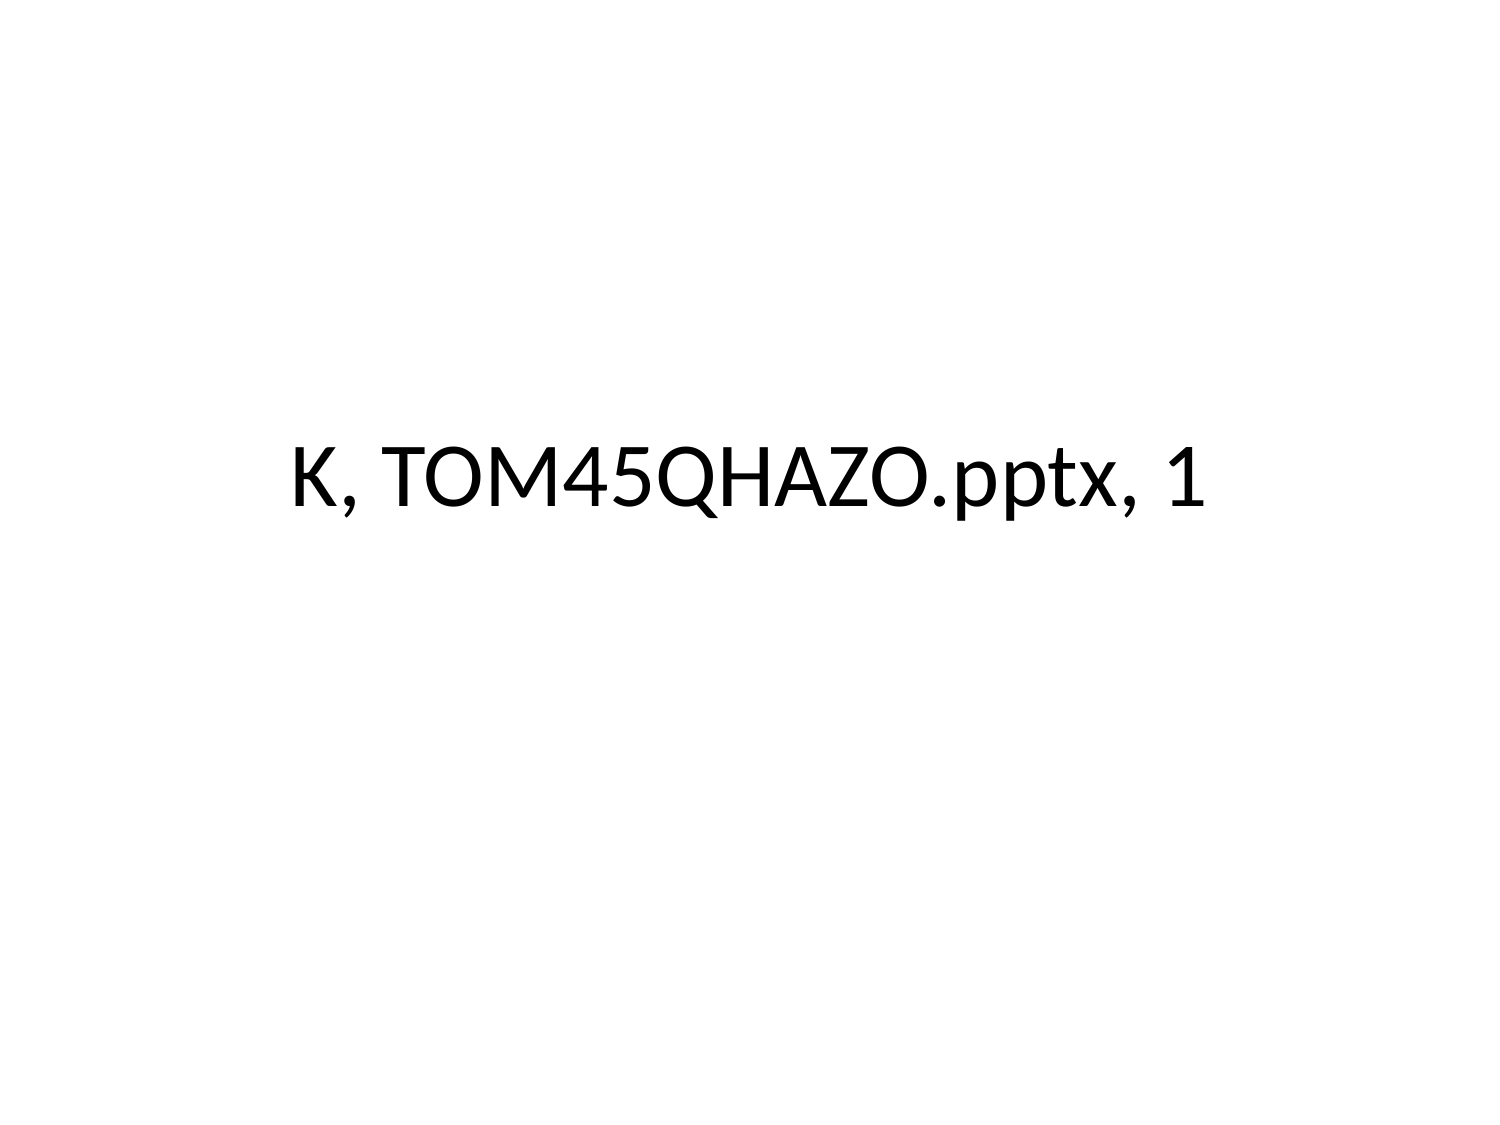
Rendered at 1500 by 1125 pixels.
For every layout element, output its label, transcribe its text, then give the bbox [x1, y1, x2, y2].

title K, TOM45QHAZO.pptx, 1 [112, 349, 1388, 591]
